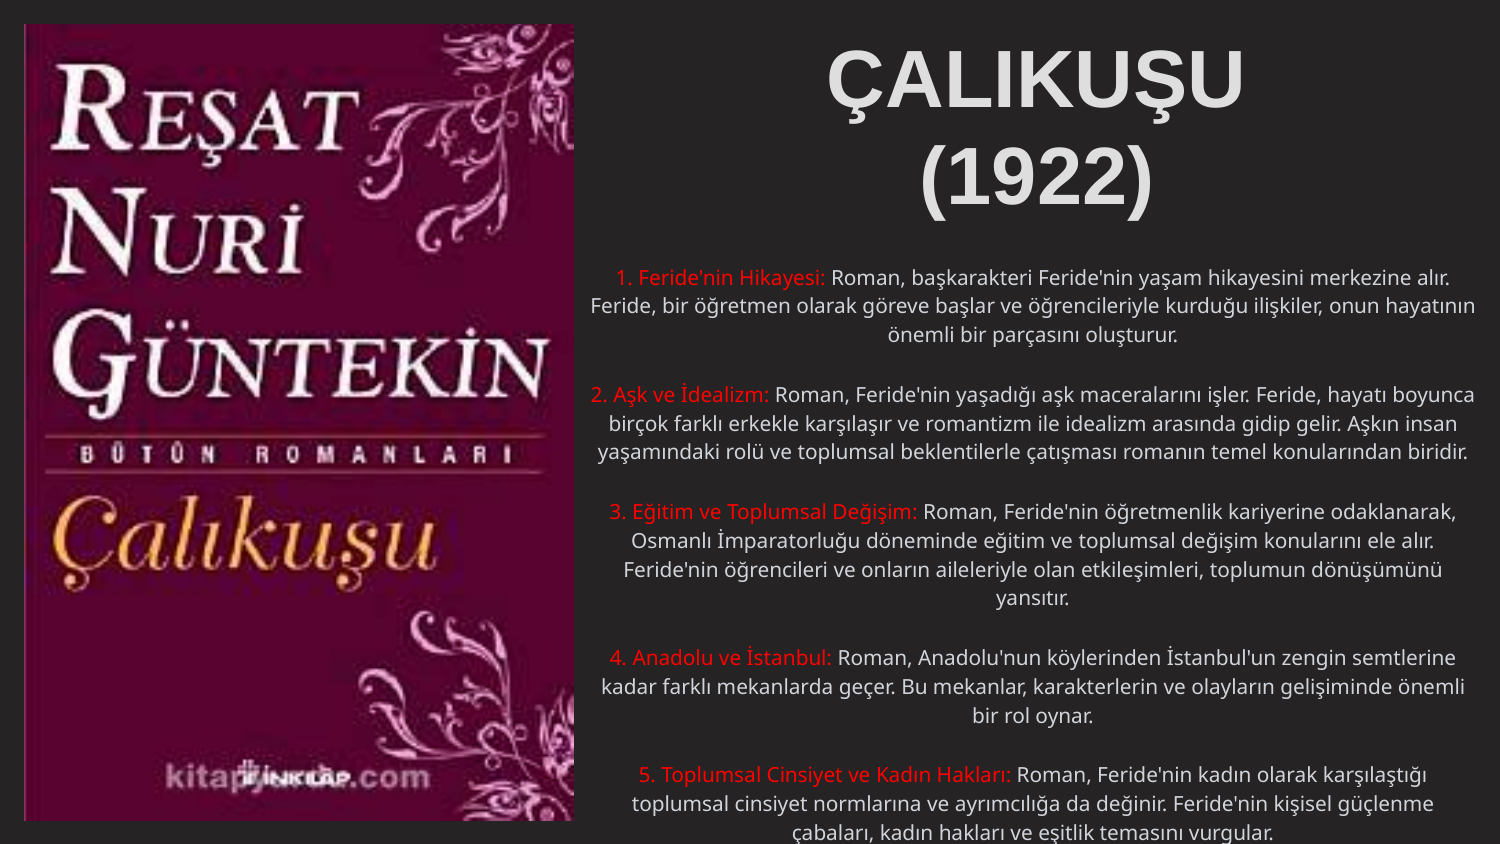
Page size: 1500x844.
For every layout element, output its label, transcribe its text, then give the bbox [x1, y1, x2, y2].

text_box 1. Feride'nin Hikayesi: Roman, başkarakteri Feride'nin yaşam hikayesini merkezine alır. Feride, bir öğretmen olarak göreve başlar ve öğrencileriyle kurduğu ilişkiler, onun hayatının önemli bir parçasını oluşturur. 2. Aşk ve İdealizm: Roman, Feride'nin yaşadığı aşk maceralarını işler. Feride, hayatı boyunca birçok farklı erkekle karşılaşır ve romantizm ile idealizm arasında gidip gelir. Aşkın insan yaşamındaki rolü ve toplumsal beklentilerle çatışması romanın temel konularından biridir. 3. Eğitim ve Toplumsal Değişim: Roman, Feride'nin öğretmenlik kariyerine odaklanarak, Osmanlı İmparatorluğu döneminde eğitim ve toplumsal değişim konularını ele alır. Feride'nin öğrencileri ve onların aileleriyle olan etkileşimleri, toplumun dönüşümünü yansıtır. 4. Anadolu ve İstanbul: Roman, Anadolu'nun köylerinden İstanbul'un zengin semtlerine kadar farklı mekanlarda geçer. Bu mekanlar, karakterlerin ve olayların gelişiminde önemli bir rol oynar. 5. Toplumsal Cinsiyet ve Kadın Hakları: Roman, Feride'nin kadın olarak karşılaştığı toplumsal cinsiyet normlarına ve ayrımcılığa da değinir. Feride'nin kişisel güçlenme çabaları, kadın hakları ve eşitlik temasını vurgular. [579, 189, 1492, 822]
text_box ÇALIKUŞU (1922) [575, 24, 1500, 222]
picture [24, 24, 575, 822]
